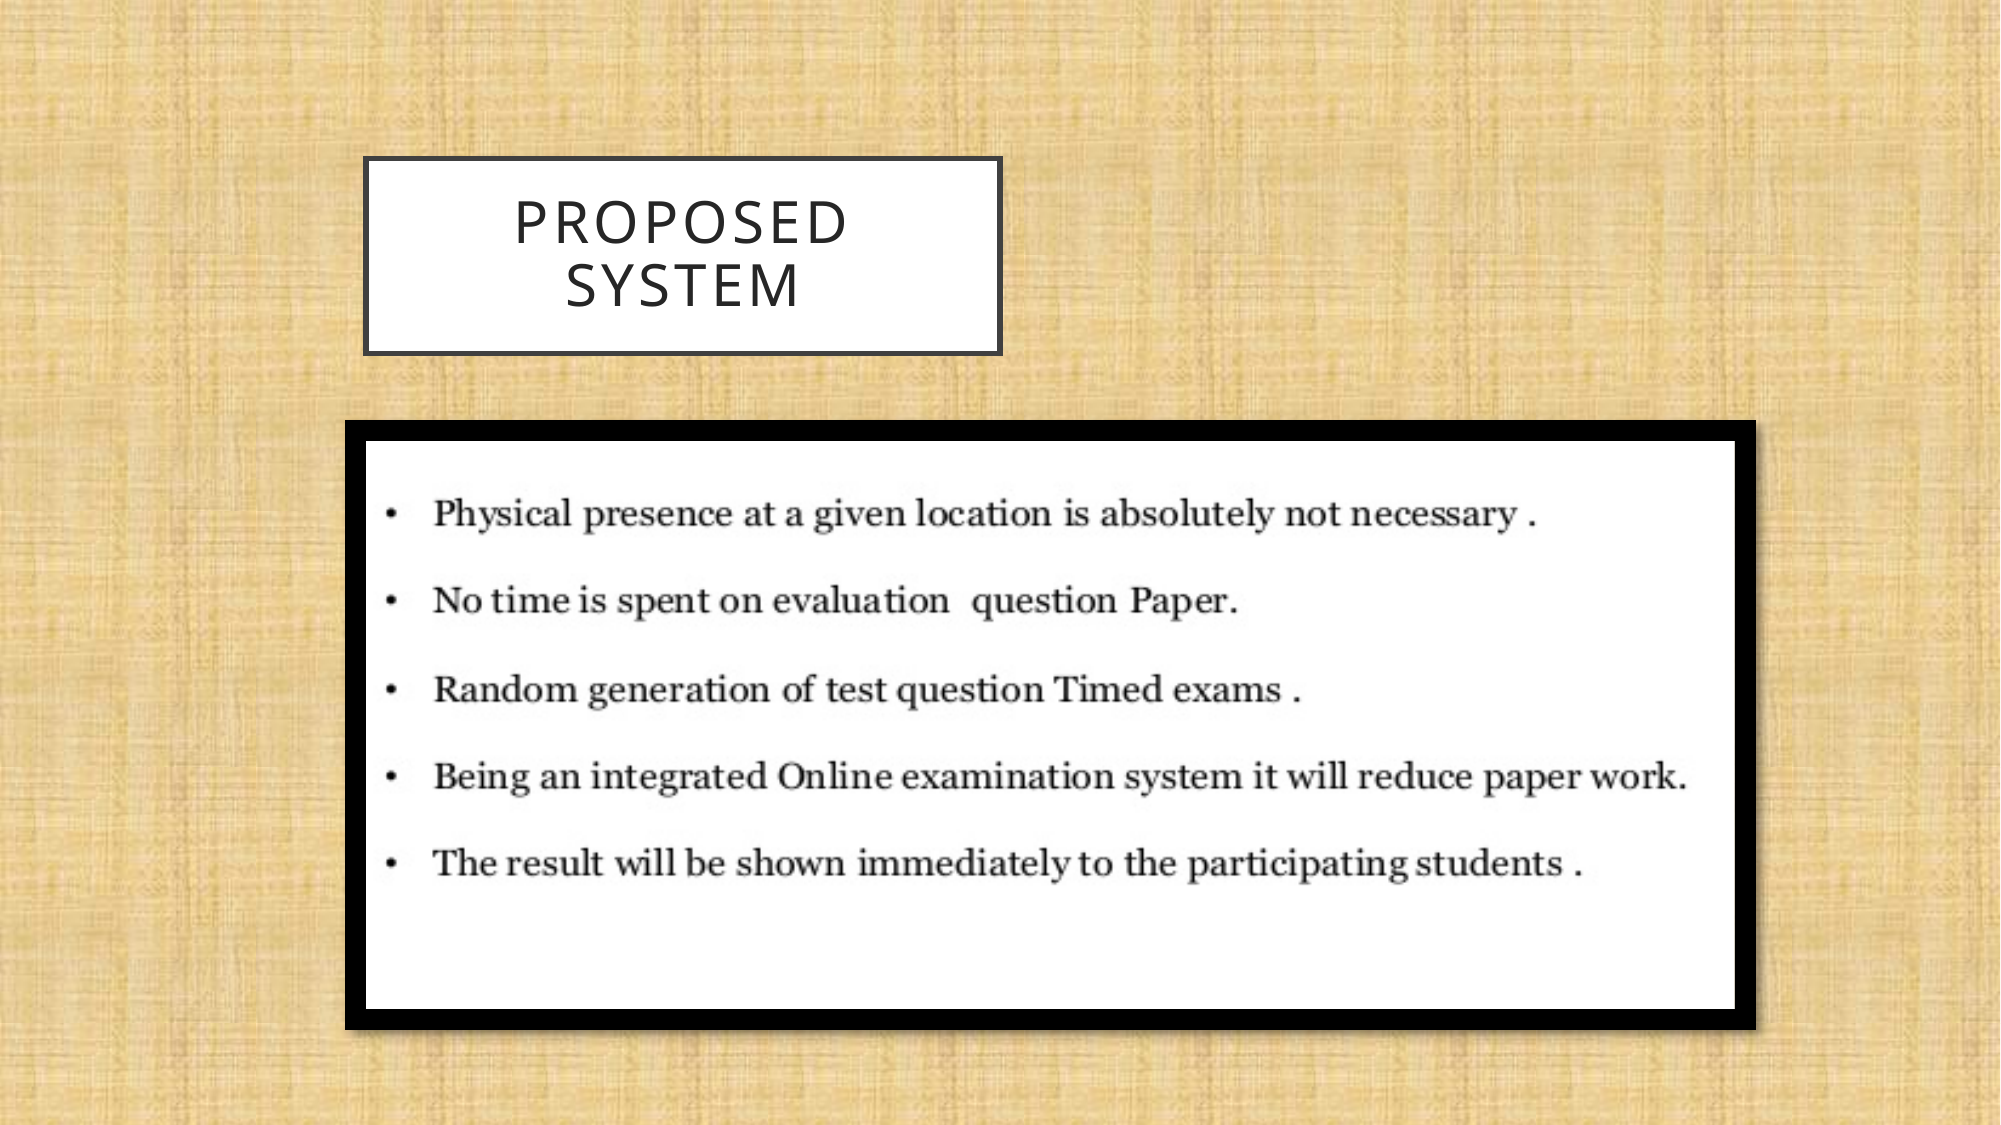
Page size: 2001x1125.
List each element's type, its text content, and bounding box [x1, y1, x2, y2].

picture [0, 0, 2001, 1125]
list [365, 440, 1735, 1010]
title Proposed system [363, 156, 1003, 356]
